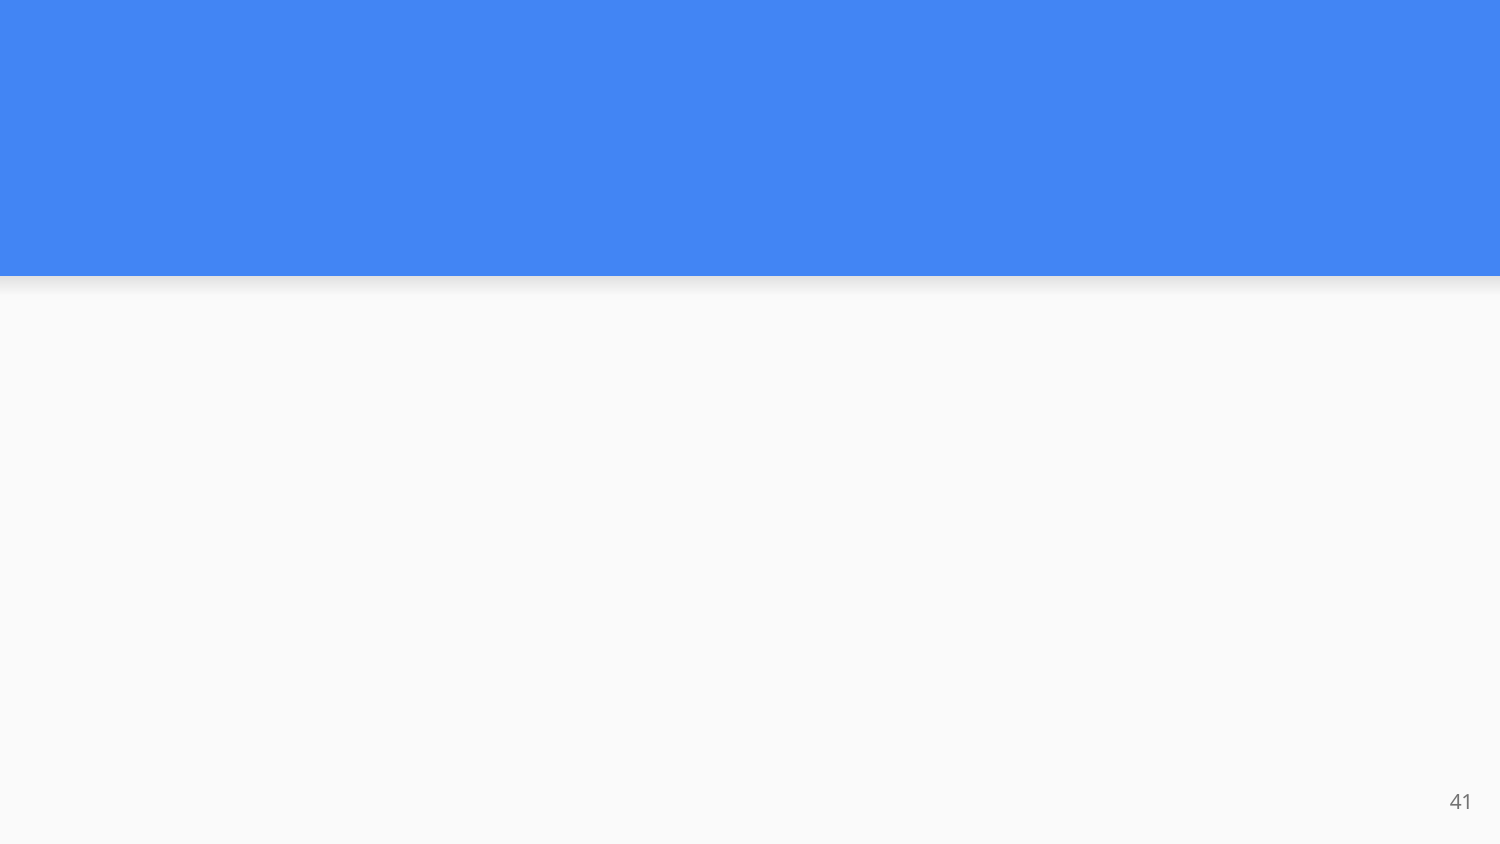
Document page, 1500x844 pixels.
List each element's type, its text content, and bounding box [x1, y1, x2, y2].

slide_number ‹#› [1398, 770, 1489, 835]
